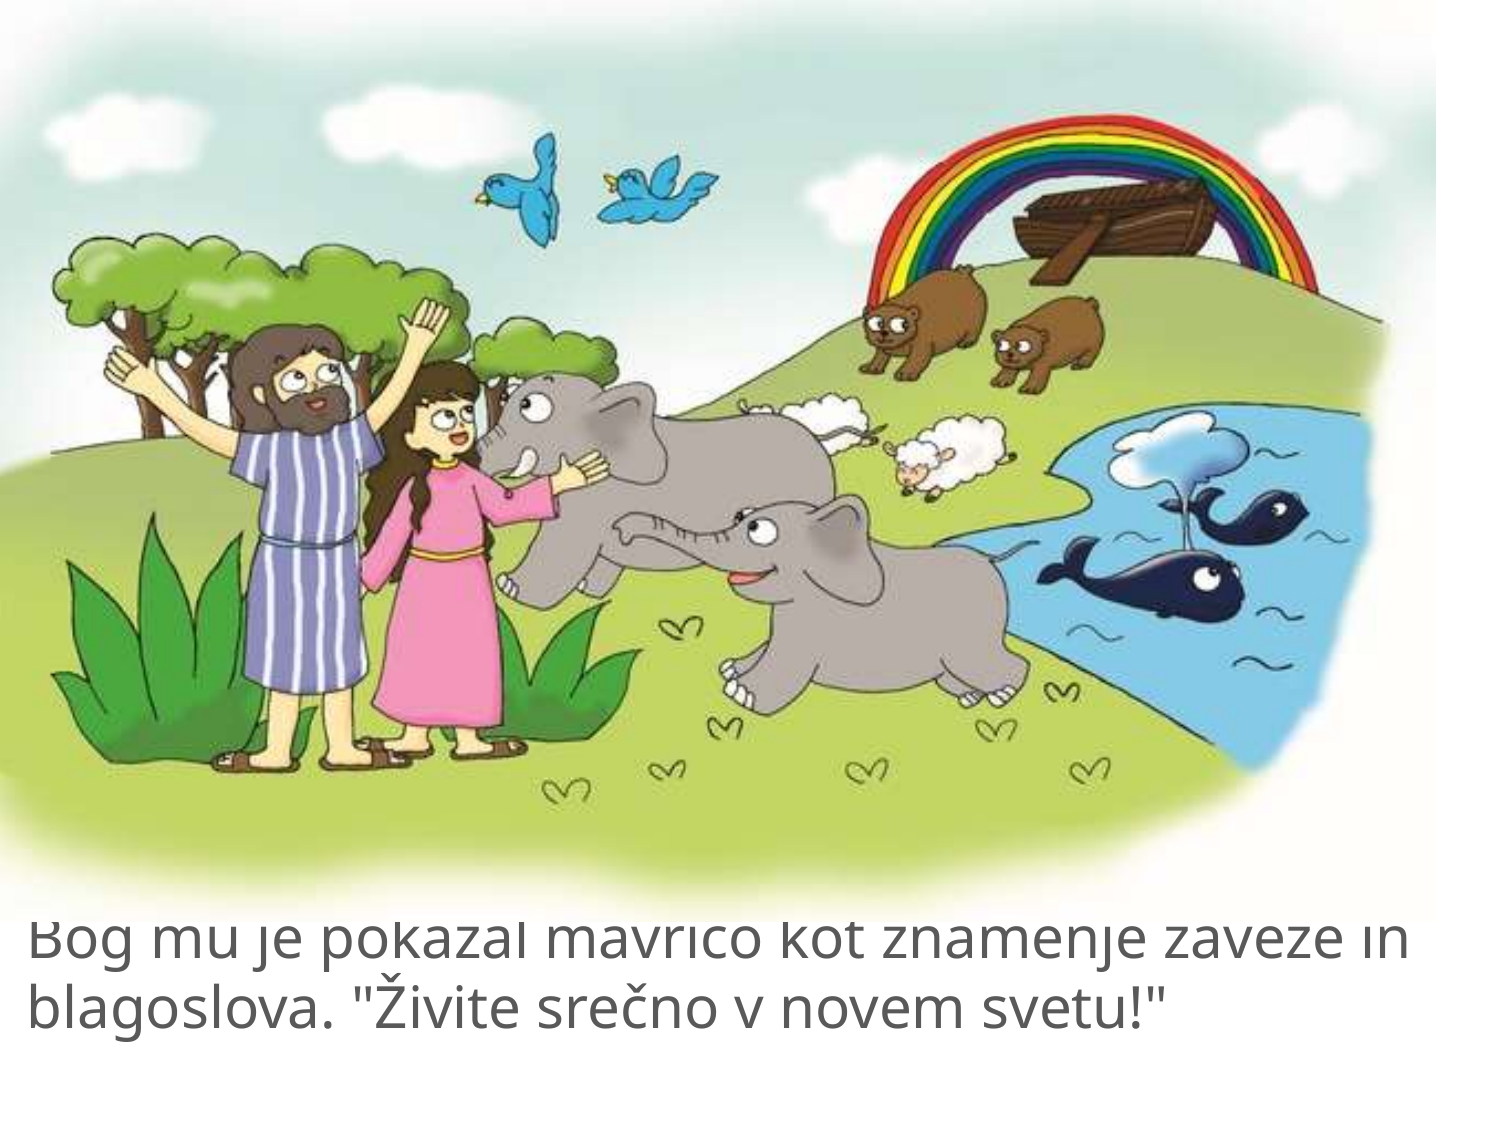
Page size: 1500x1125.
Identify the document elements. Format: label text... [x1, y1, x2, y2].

picture [0, 0, 1436, 922]
text_box Bog mu je pokazal mavrico kot znamenje zaveze in blagoslova. "Živite srečno v novem svetu!" [11, 893, 1498, 1048]
